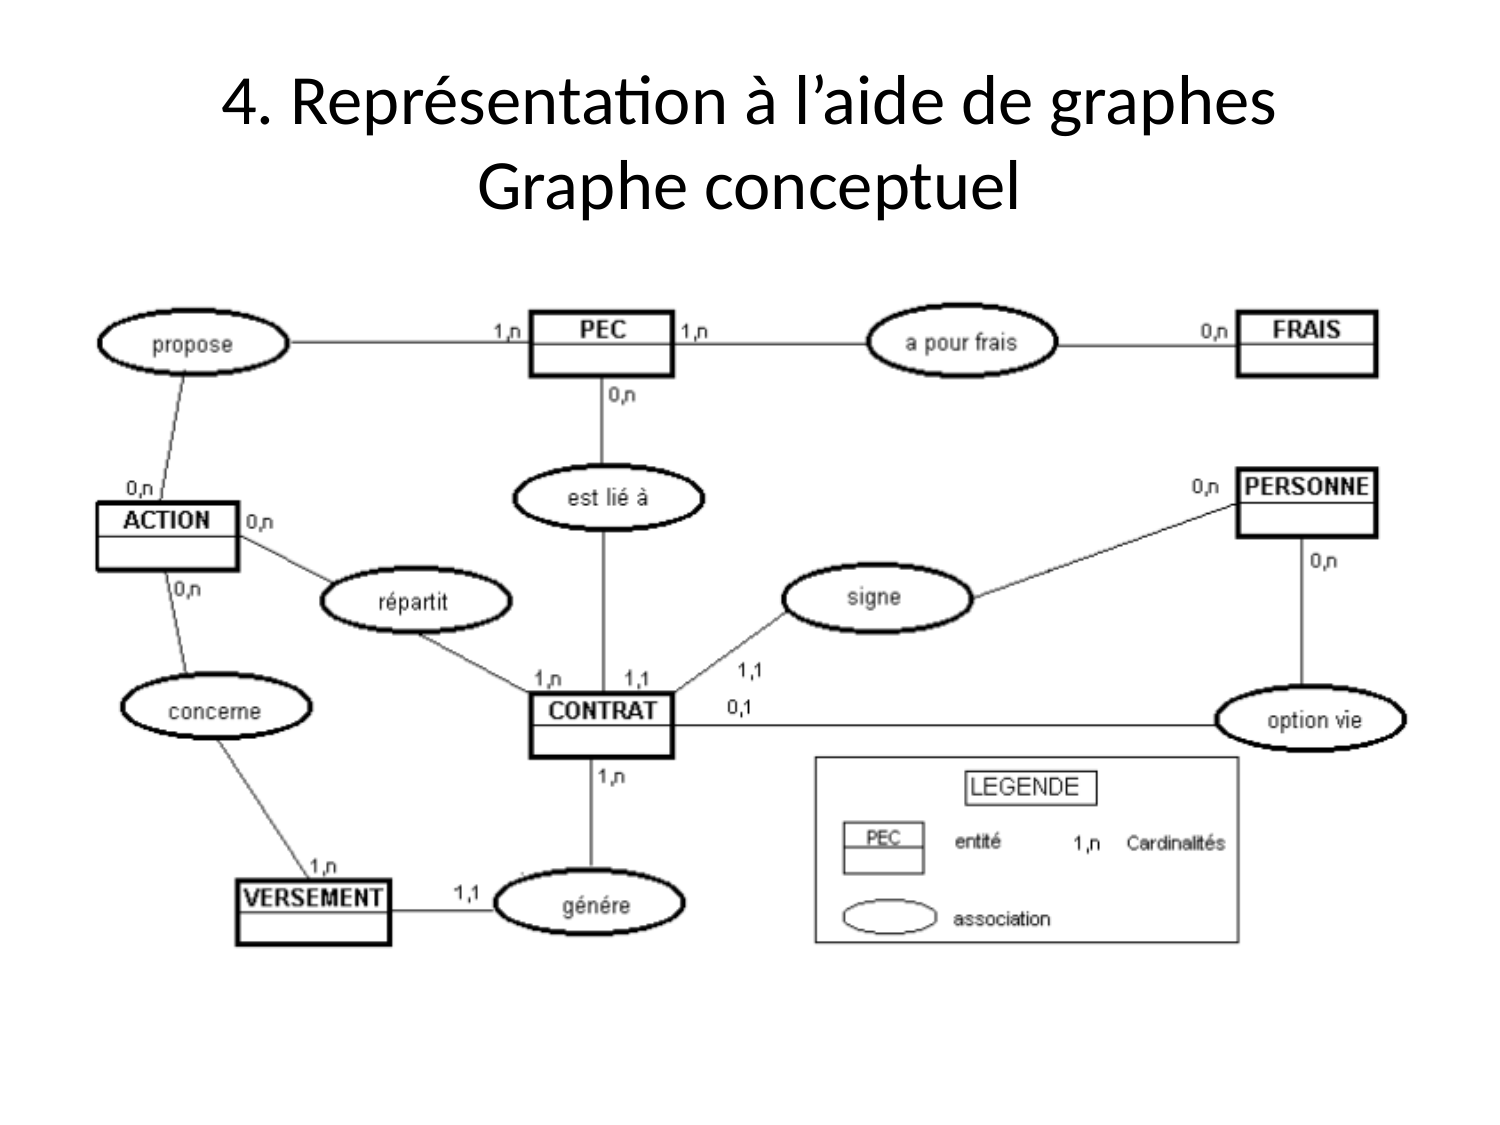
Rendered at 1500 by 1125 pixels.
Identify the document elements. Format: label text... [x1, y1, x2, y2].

title 4. Représentation à l’aide de graphes Graphe conceptuel [75, 45, 1425, 233]
picture [87, 295, 1426, 972]
